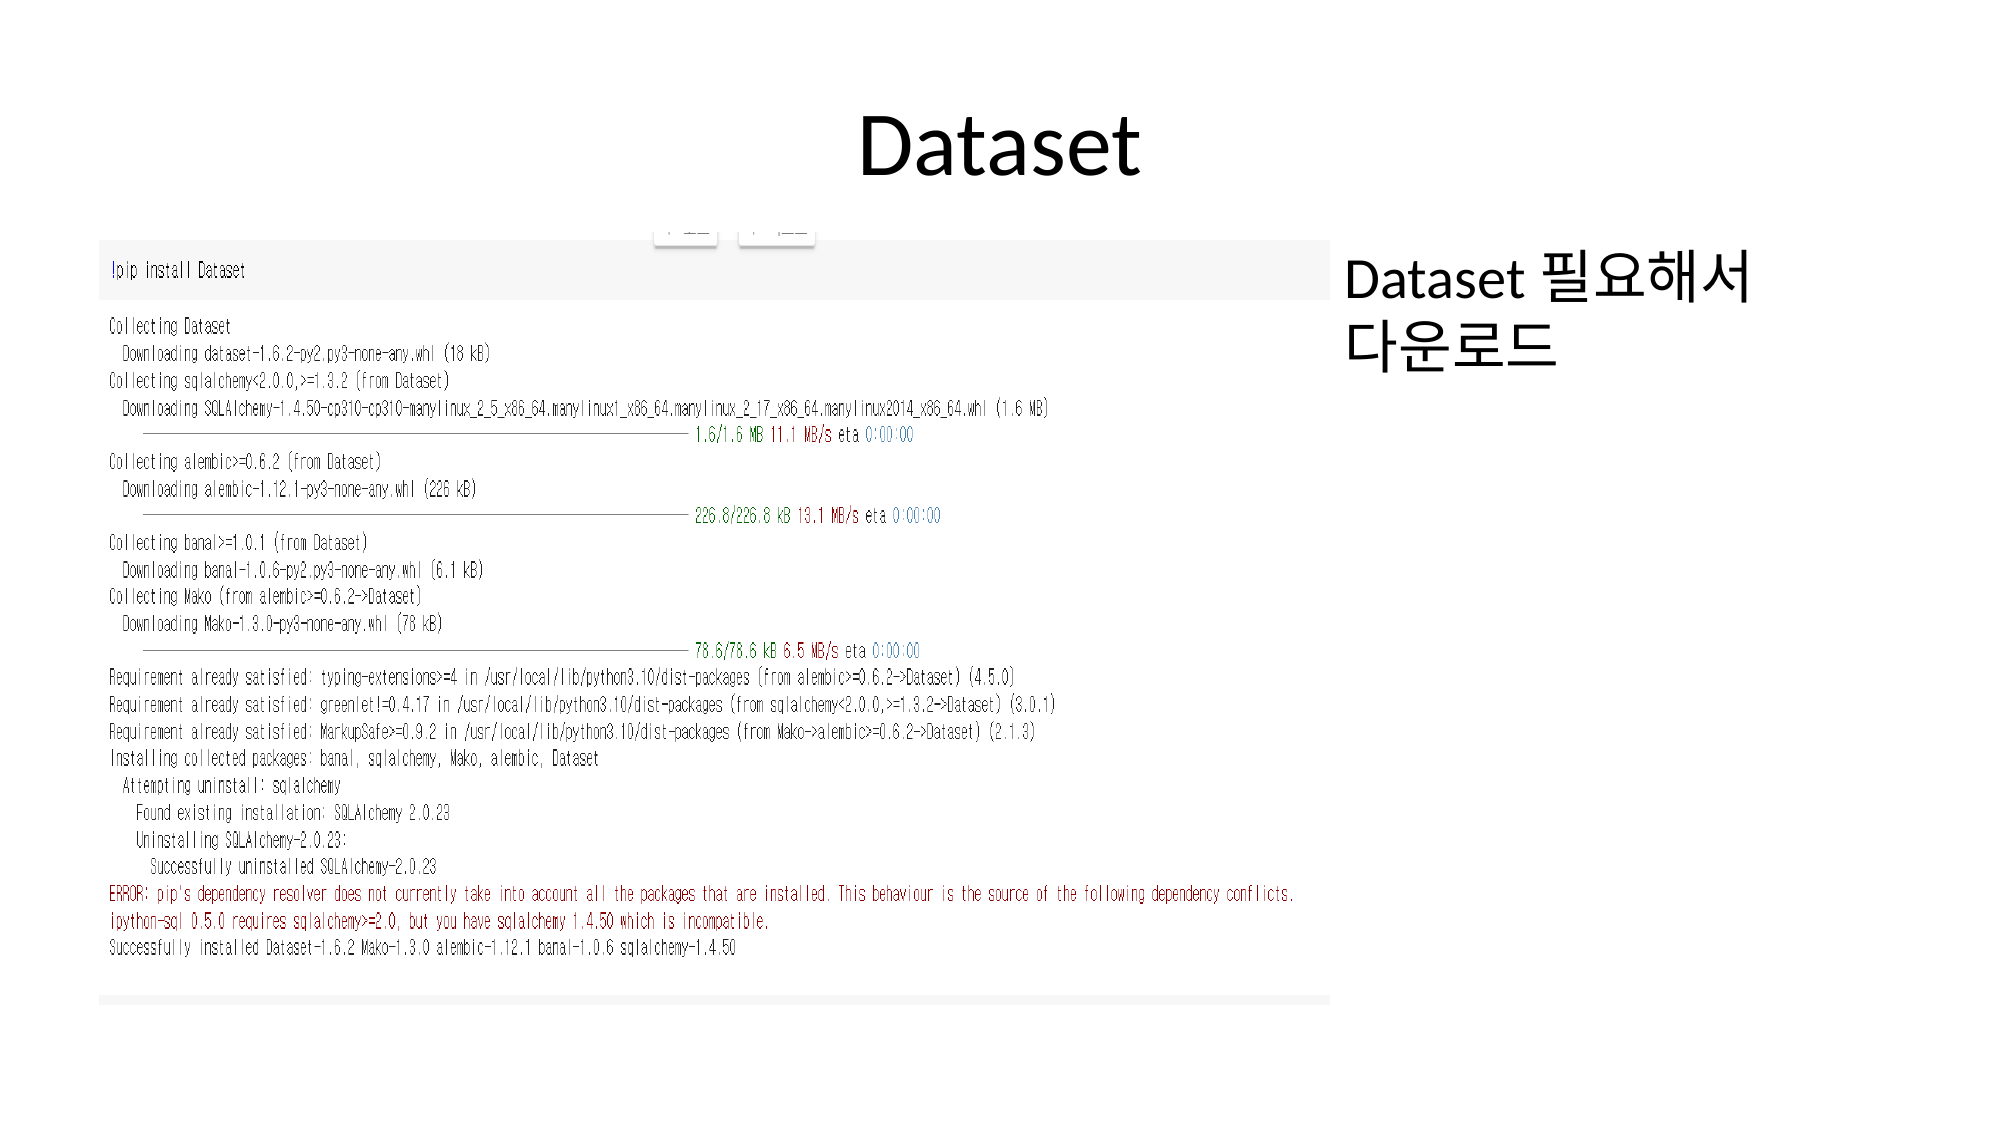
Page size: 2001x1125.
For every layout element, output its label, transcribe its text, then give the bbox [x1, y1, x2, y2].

title Dataset [99, 45, 1900, 232]
picture [99, 232, 1331, 1006]
list Dataset필요해서 다운로드 [1333, 232, 1900, 1005]
